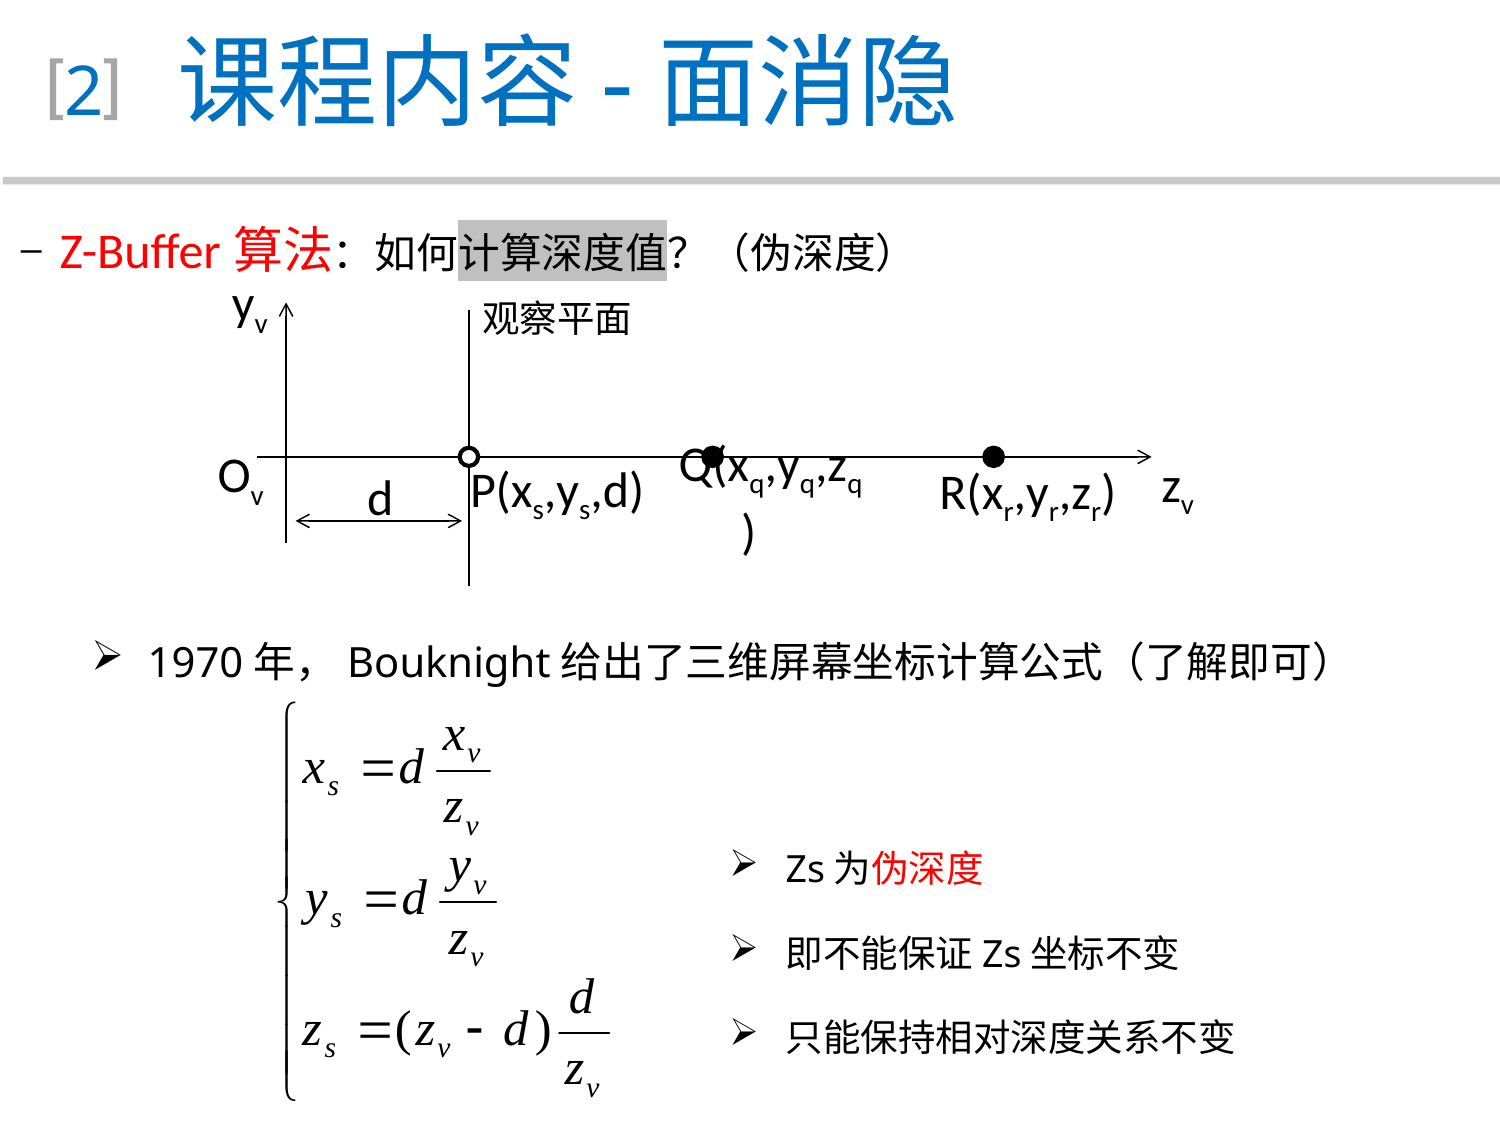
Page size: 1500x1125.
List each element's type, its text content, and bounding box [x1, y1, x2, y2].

list Z-Buffer算法：如何计算深度值？（伪深度） [5, 196, 1493, 903]
text_box Zs为伪深度 即不能保证Zs坐标不变 只能保持相对深度关系不变 [714, 811, 1343, 1067]
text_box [265, 692, 621, 1112]
text_box [103, 58, 117, 121]
text_box [49, 58, 63, 121]
text_box 课程内容-面消隐 [117, 11, 1019, 147]
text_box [147, 266, 1226, 587]
text_box 2 [49, 41, 117, 137]
text_box 1970年，Bouknight给出了三维屏幕坐标计算公式（了解即可） [76, 598, 1443, 694]
text_box [1, 175, 1500, 186]
